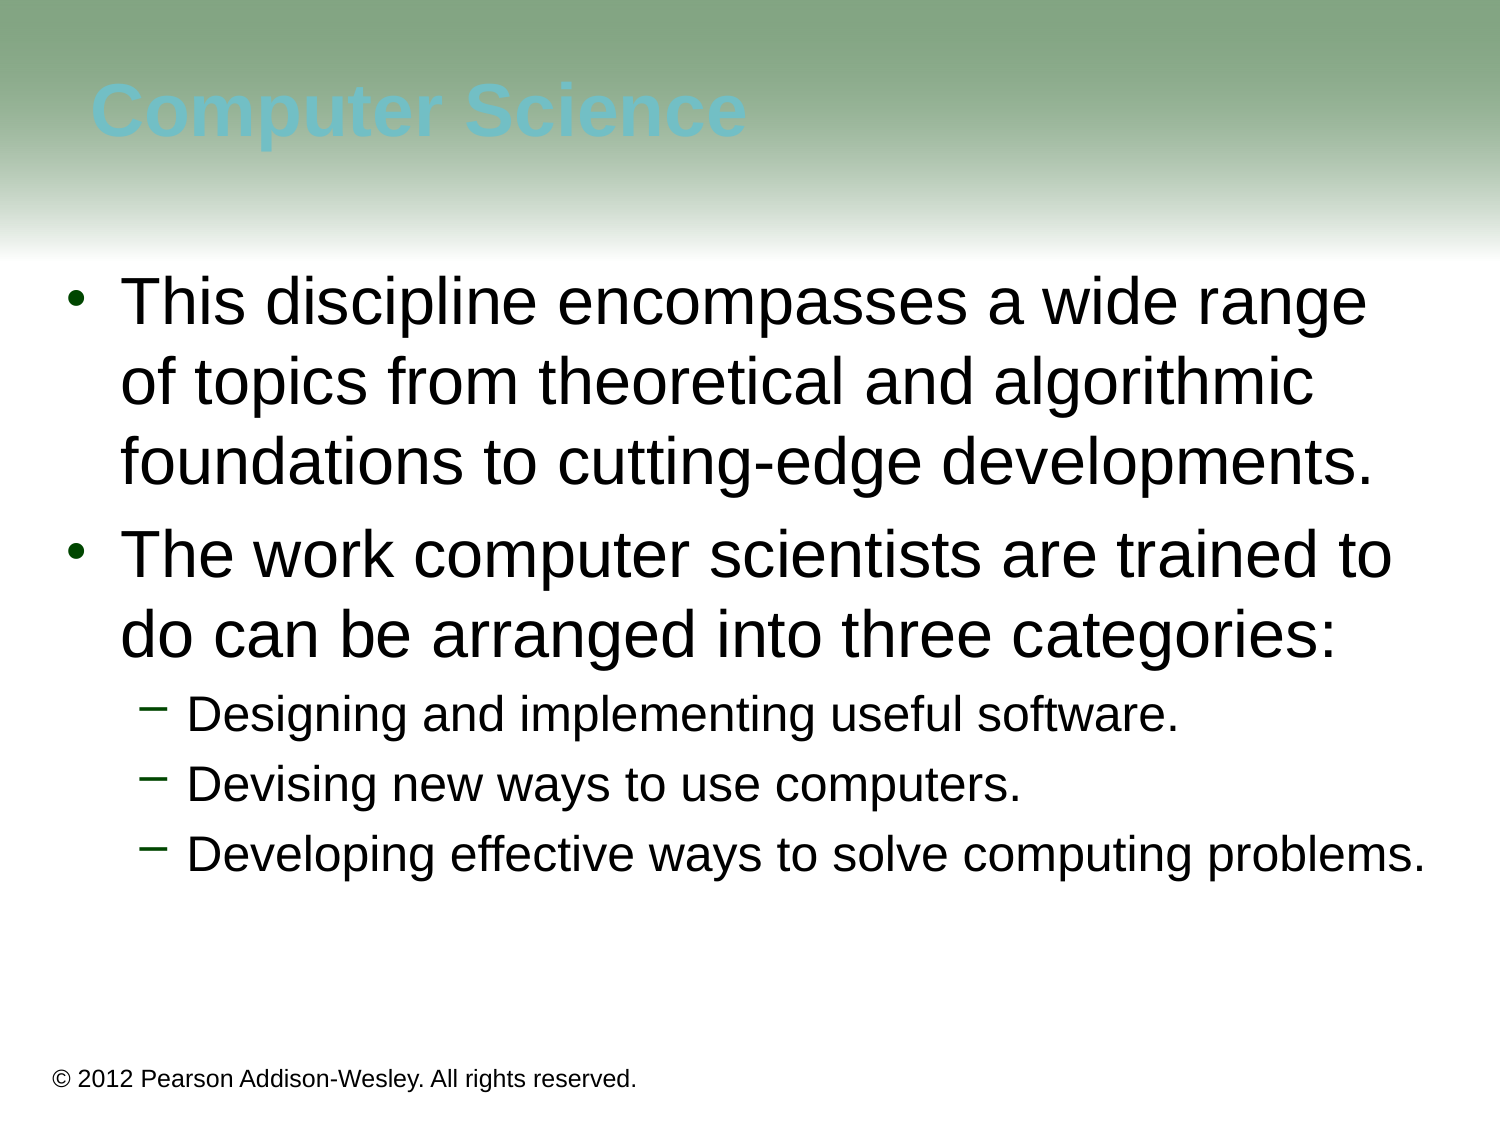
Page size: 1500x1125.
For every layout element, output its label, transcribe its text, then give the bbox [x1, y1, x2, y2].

list This discipline encompasses a wide range of topics from theoretical and algorithmic foundations to cutting-edge developments. The work computer scientists are trained to do can be arranged into three categories: Designing and implementing useful software. Devising new ways to use computers. Developing effective ways to solve computing problems. [49, 250, 1445, 1001]
title Computer Science [74, 12, 1438, 201]
